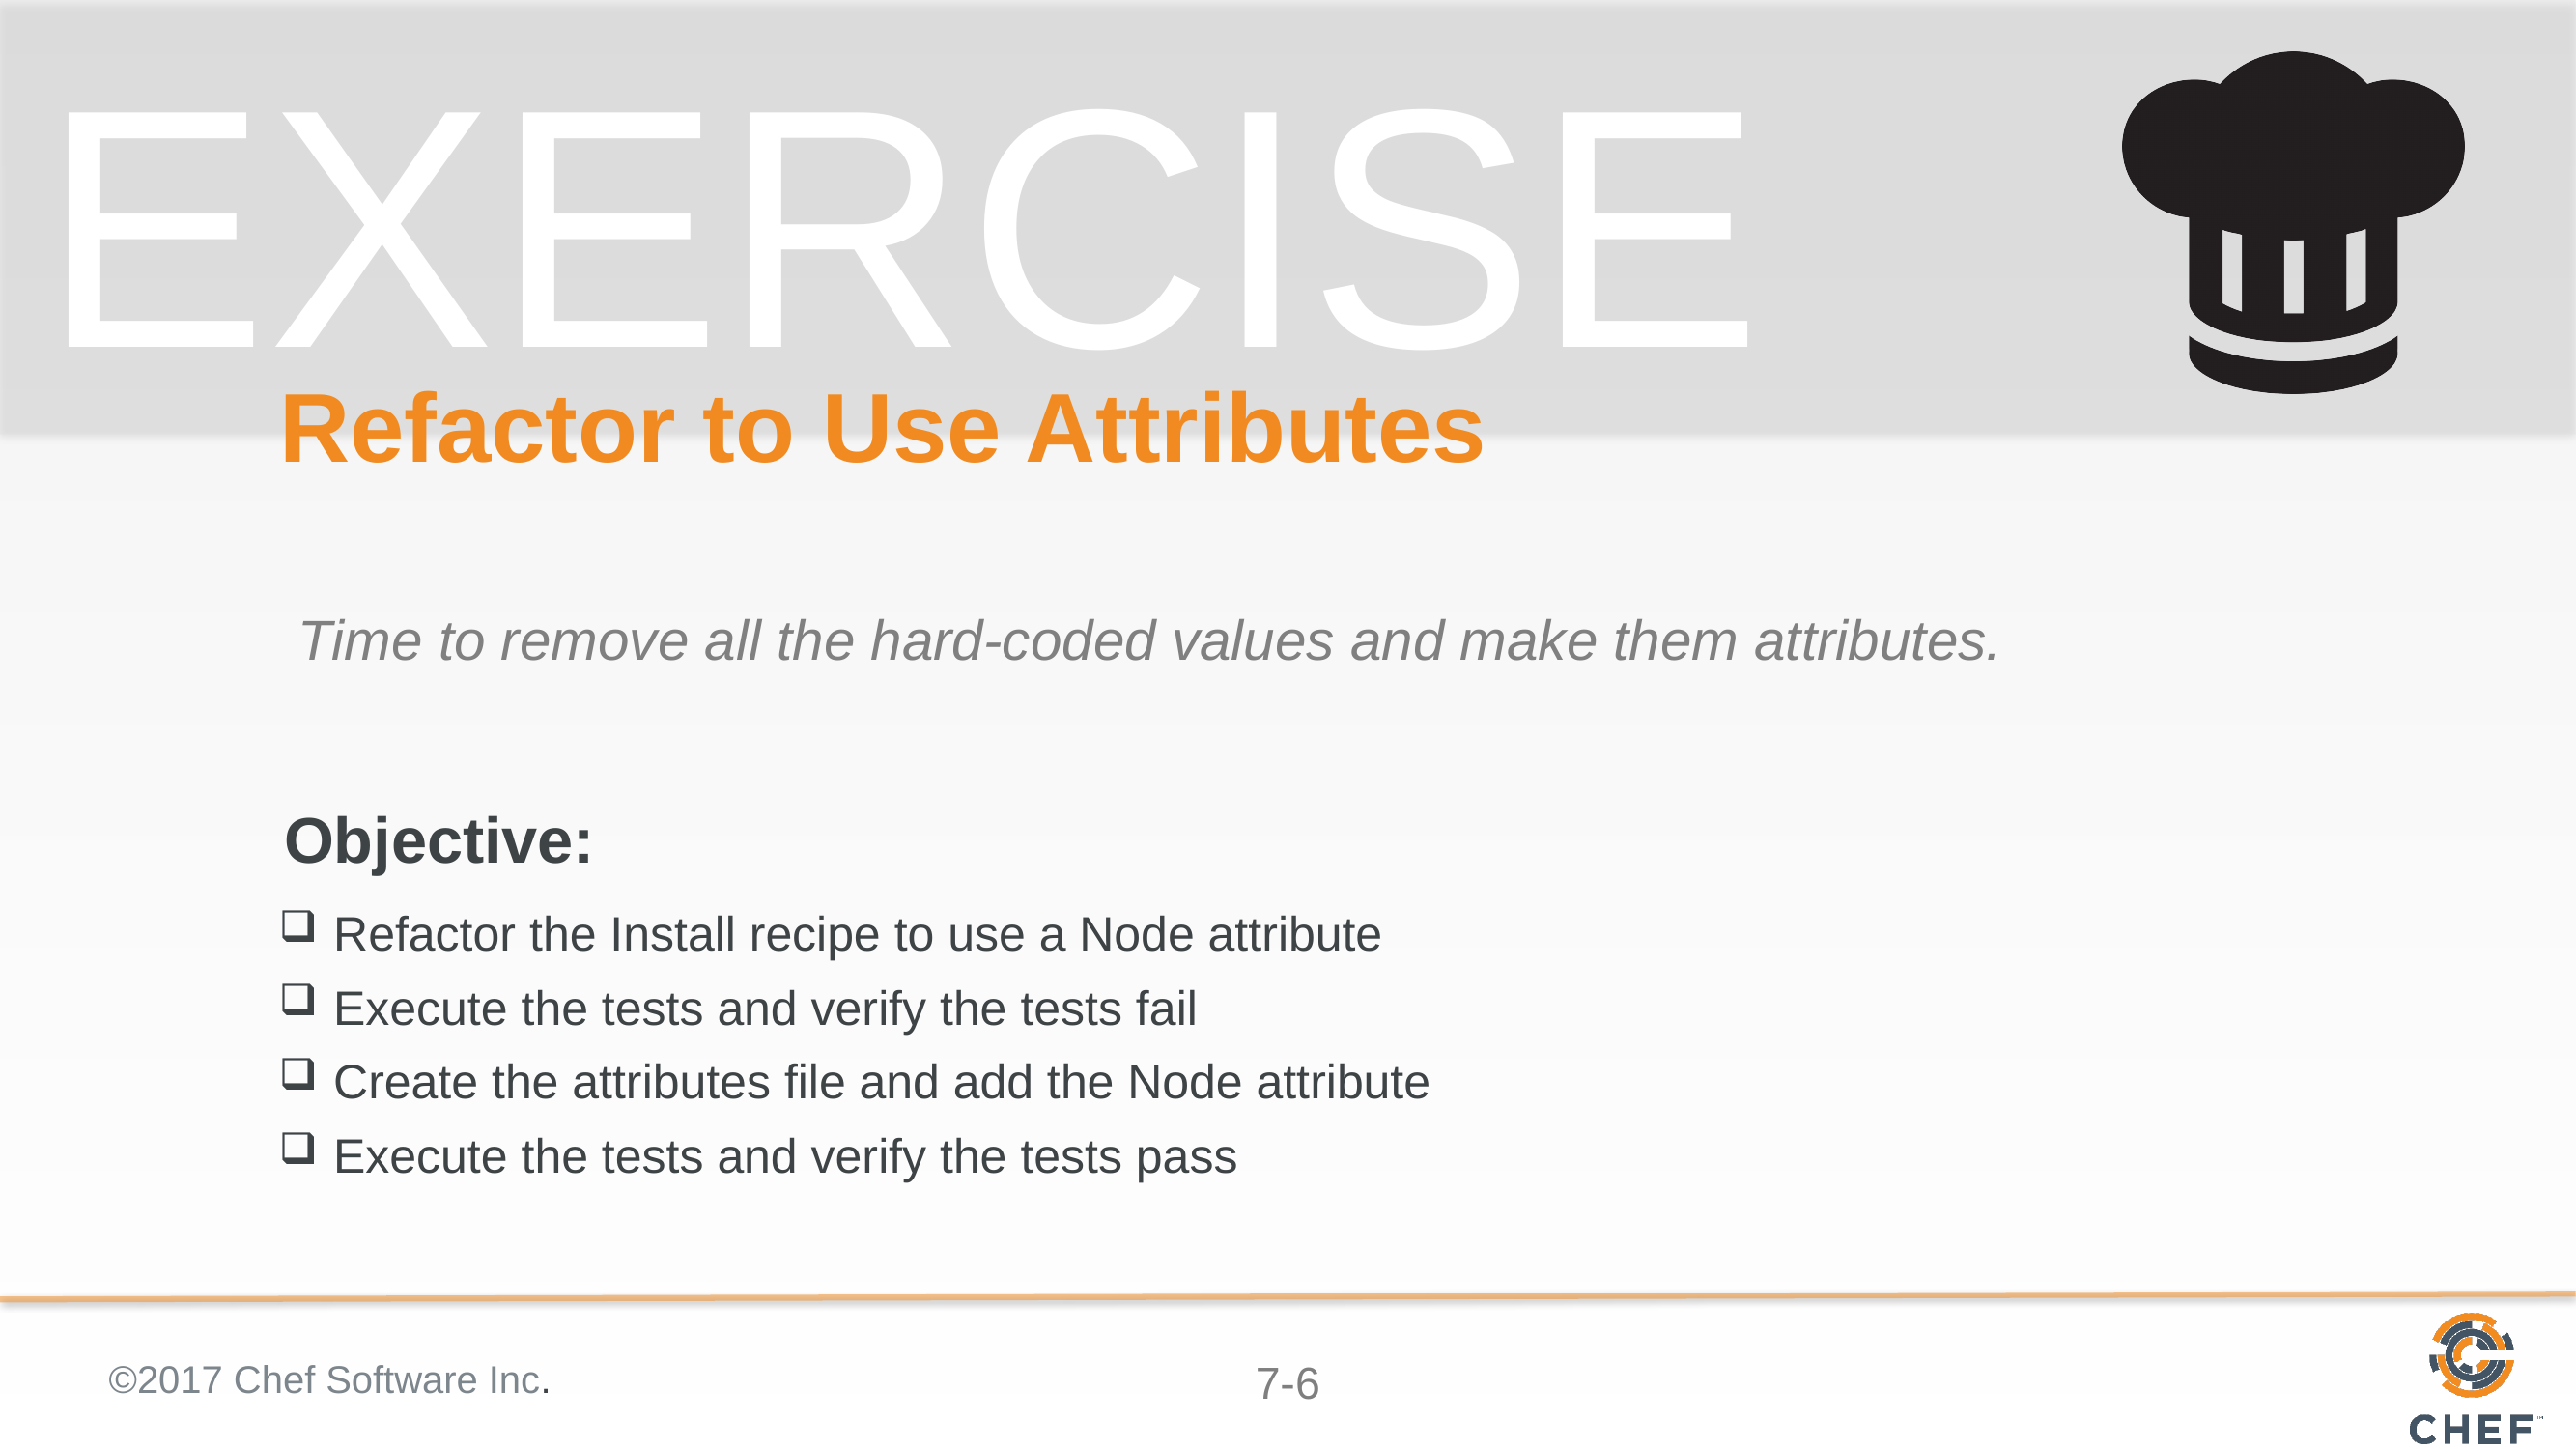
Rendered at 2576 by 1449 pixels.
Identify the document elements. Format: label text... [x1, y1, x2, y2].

list Time to remove all the hard-coded values and make them attributes. [265, 516, 2217, 759]
title Refactor to Use Attributes [265, 363, 2217, 498]
picture [2122, 51, 2465, 399]
picture [2399, 1297, 2551, 1449]
list Refactor the Install recipe to use a Node attribute Execute the tests and verify the tests fail Create the attributes file and add the Node attribute Execute the tests and verify the tests pass [265, 895, 2217, 1284]
